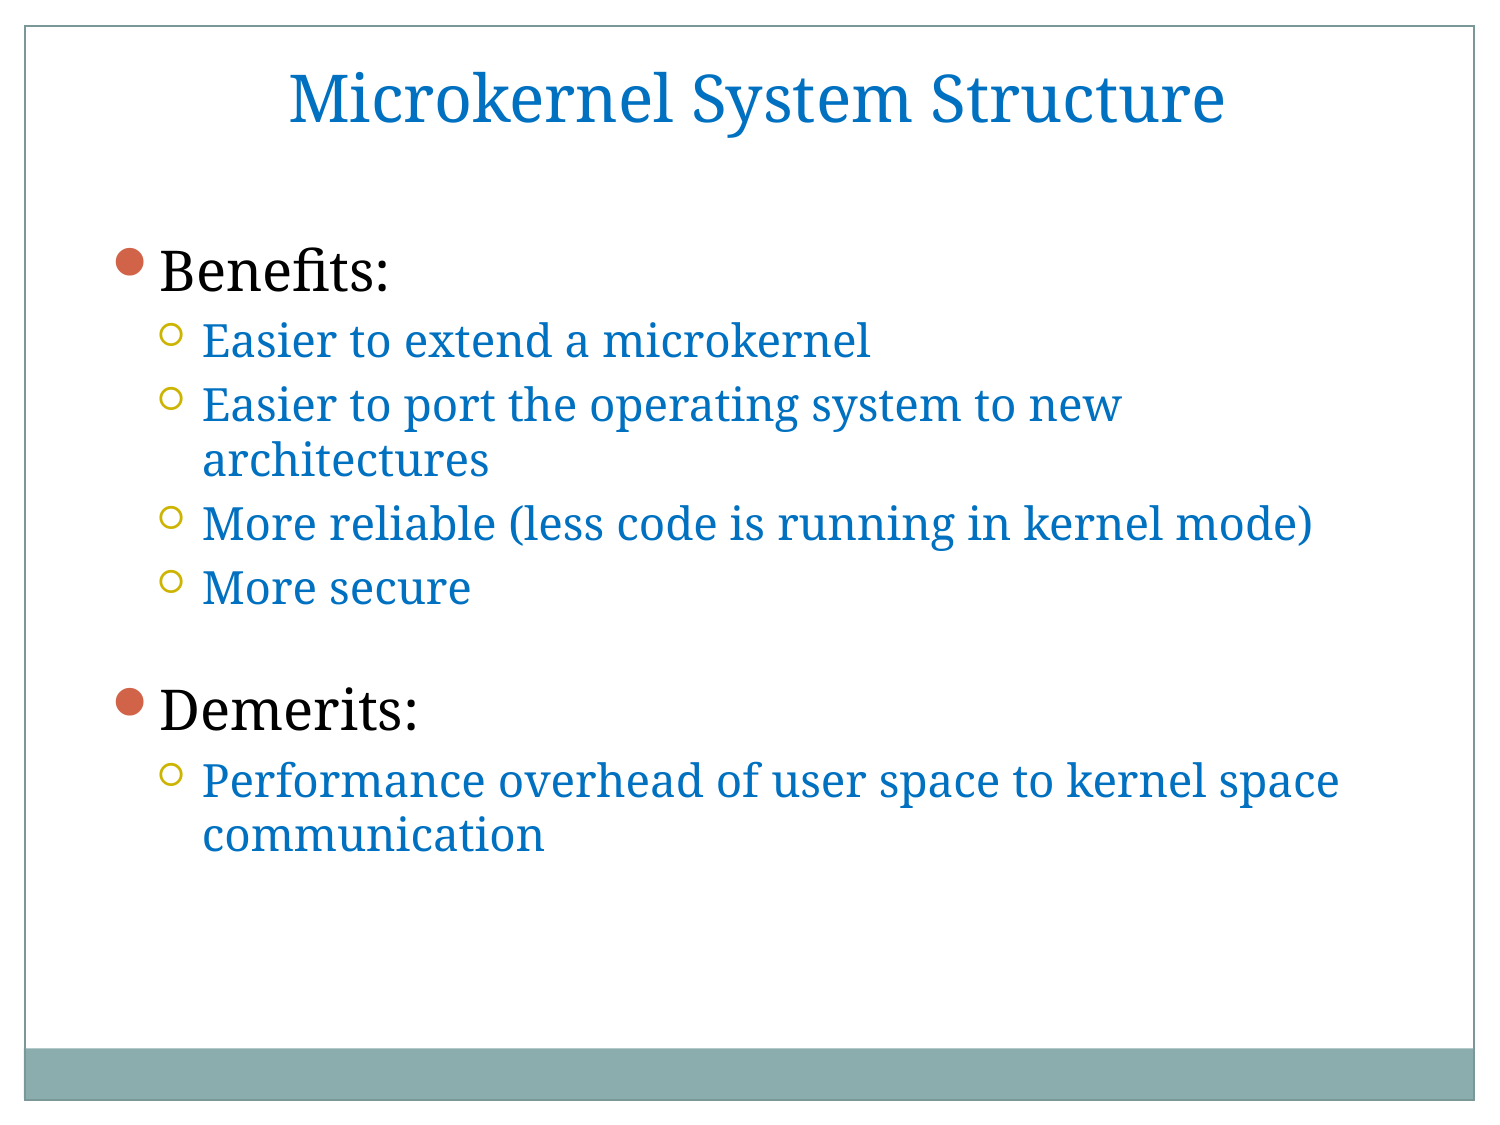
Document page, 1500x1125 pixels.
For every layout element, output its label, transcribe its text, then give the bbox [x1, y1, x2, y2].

title Microkernel System Structure [118, 49, 1415, 144]
list Benefits: Easier to extend a microkernel Easier to port the operating system to new architectures More reliable (less code is running in kernel mode) More secure Demerits: Performance overhead of user space to kernel space communication [96, 196, 1413, 1016]
